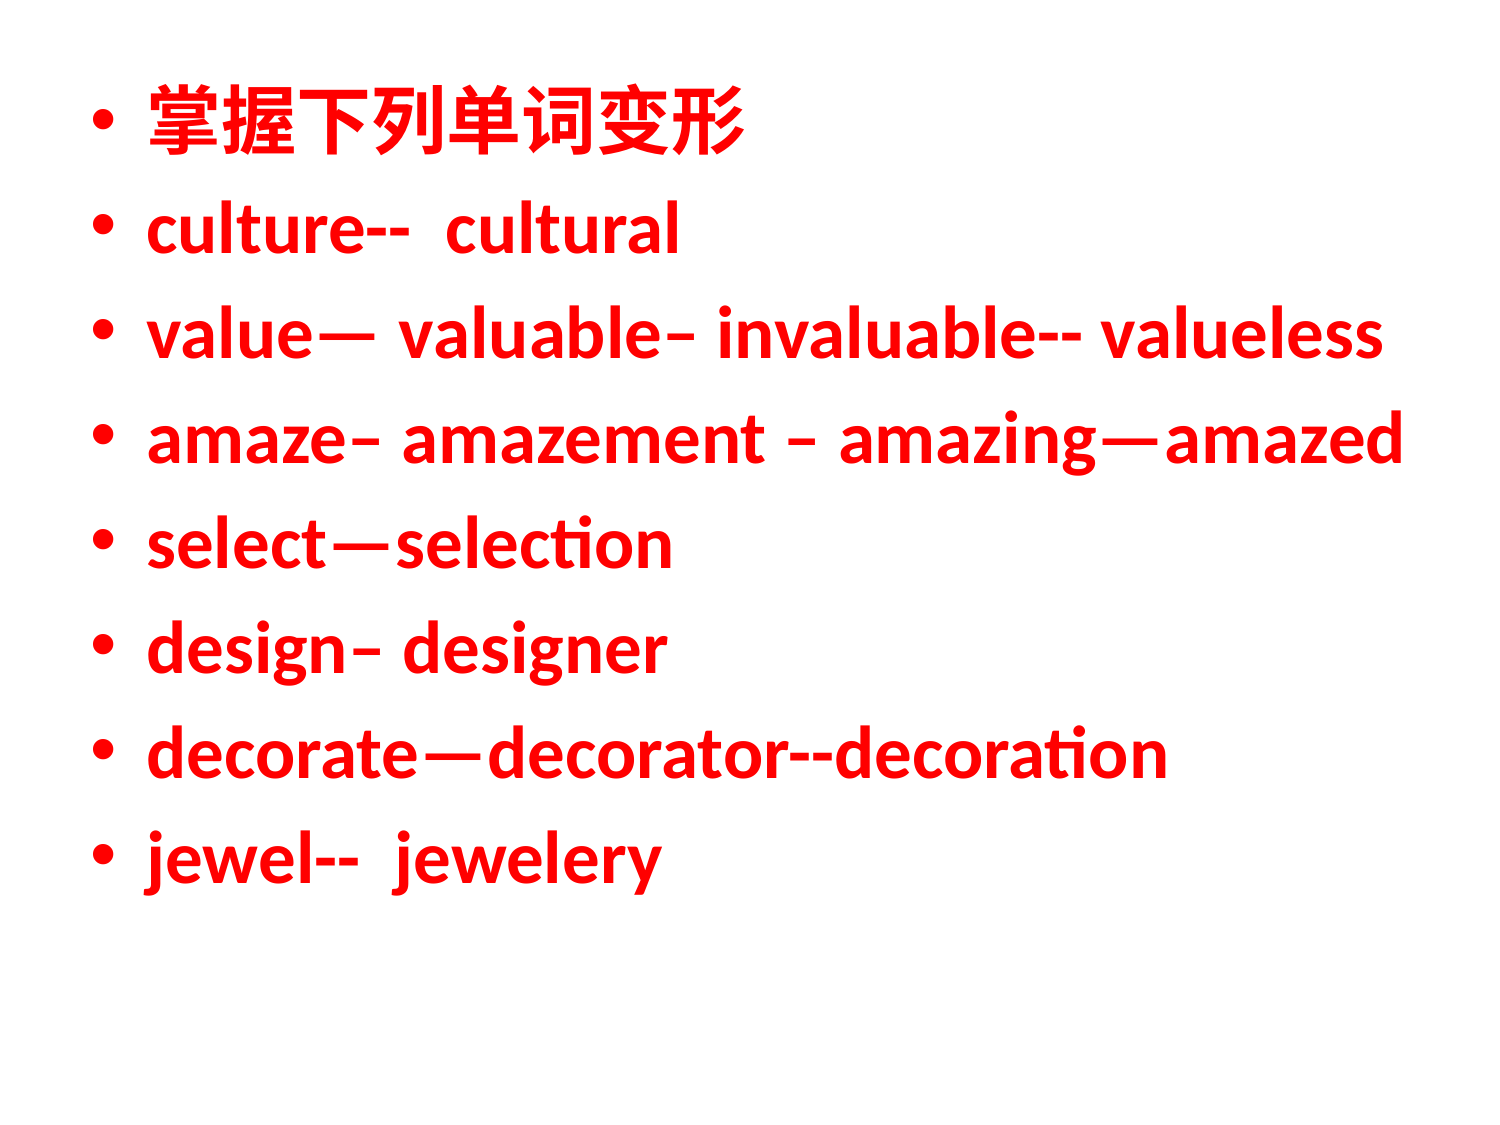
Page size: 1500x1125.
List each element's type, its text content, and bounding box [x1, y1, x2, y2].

list 掌握下列单词变形 culture-- cultural value— valuable– invaluable-- valueless amaze– amazement – amazing—amazed select—selection design– designer decorate—decorator--decoration jewel-- jewelery [75, 66, 1483, 1125]
